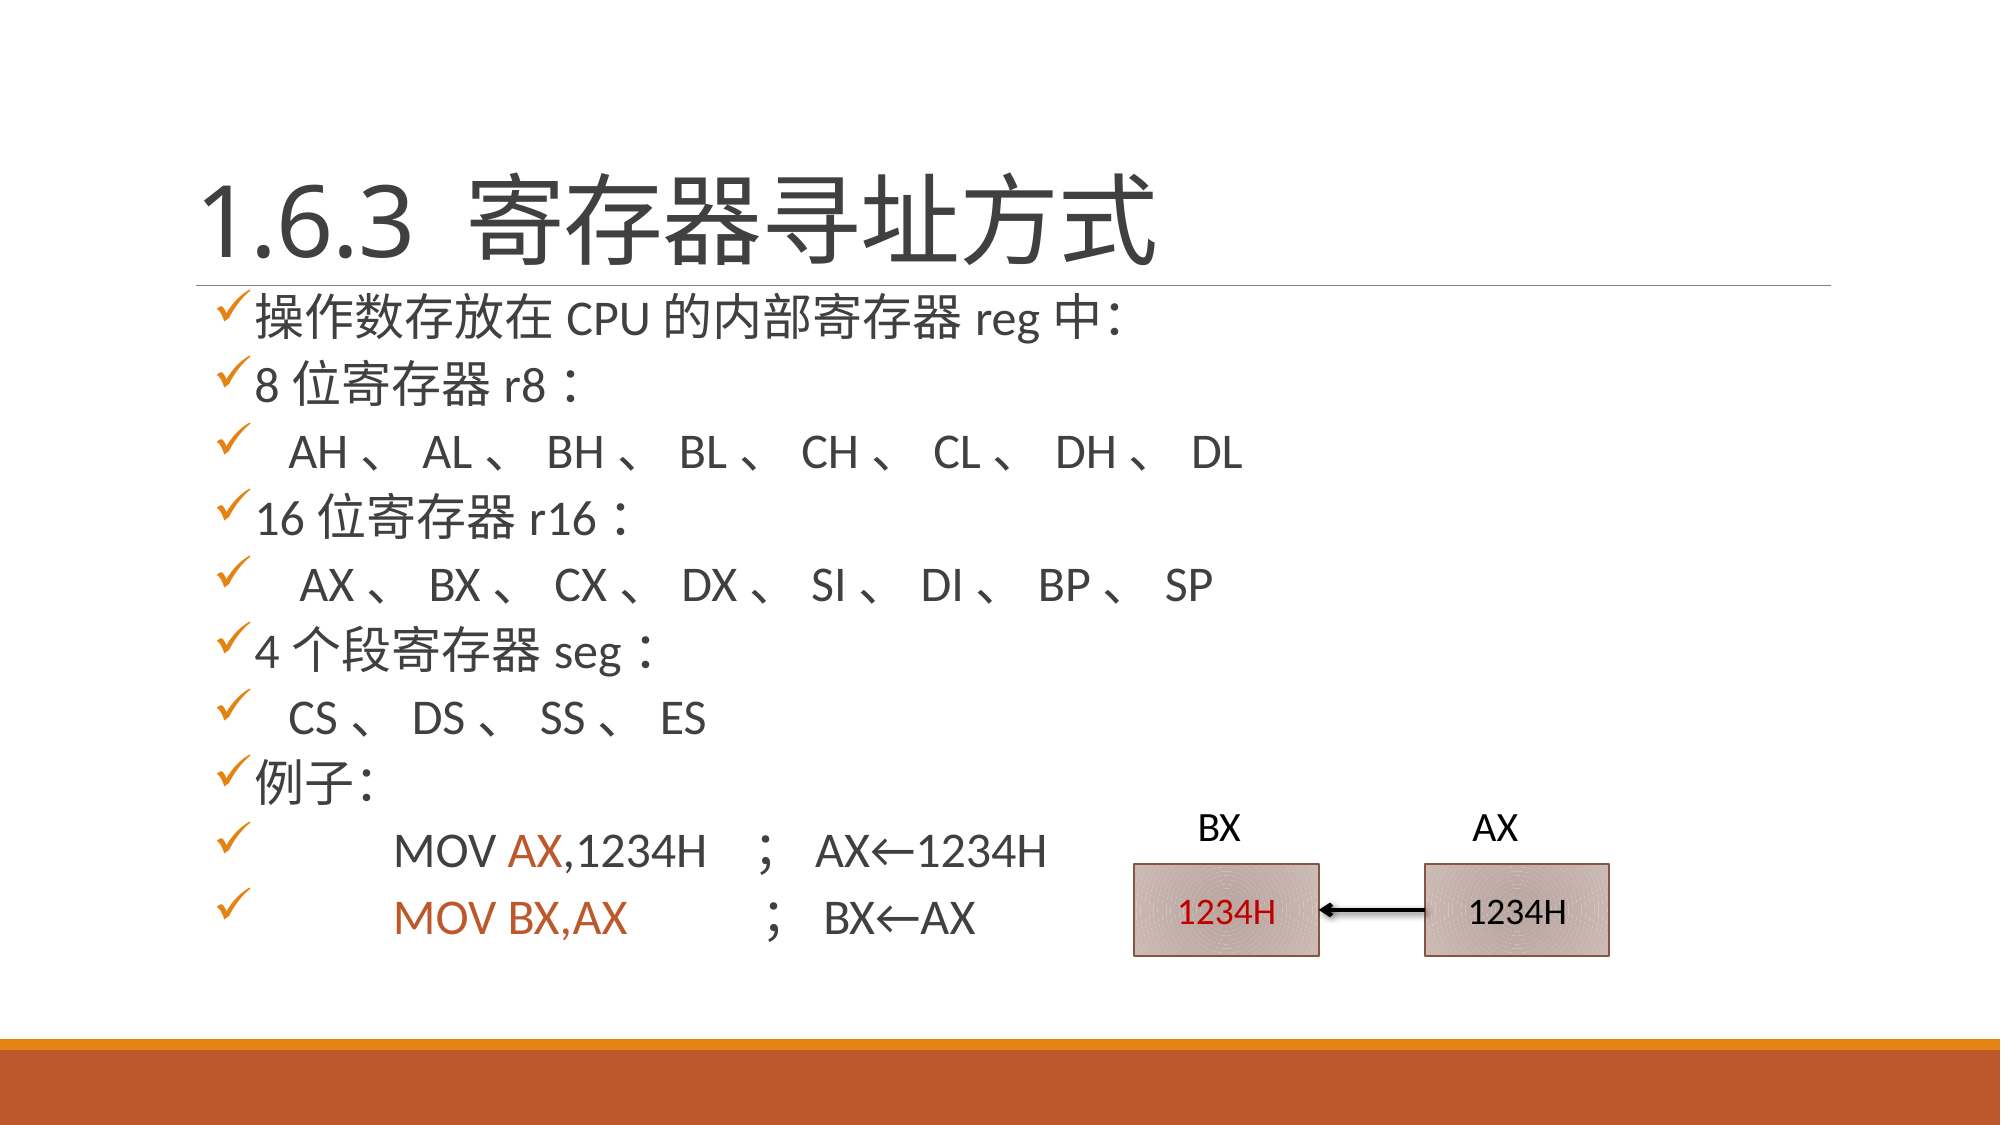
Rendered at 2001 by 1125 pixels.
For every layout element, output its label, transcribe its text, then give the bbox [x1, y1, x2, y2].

list 操作数存放在CPU的内部寄存器reg中： 8位寄存器r8： AH、AL、BH、BL、CH、CL、DH、DL 16位寄存器r16： AX、BX、CX、DX、SI、DI、BP、SP 4个段寄存器seg： CS、DS、SS、ES 例子： MOV AX,1234H ；AX←1234H MOV BX,AX ；BX←AX [180, 285, 1905, 1049]
text_box 1234H [1553, 863, 1610, 957]
title 1.6.3 寄存器寻址方式 [180, 47, 1830, 285]
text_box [1133, 791, 1546, 957]
